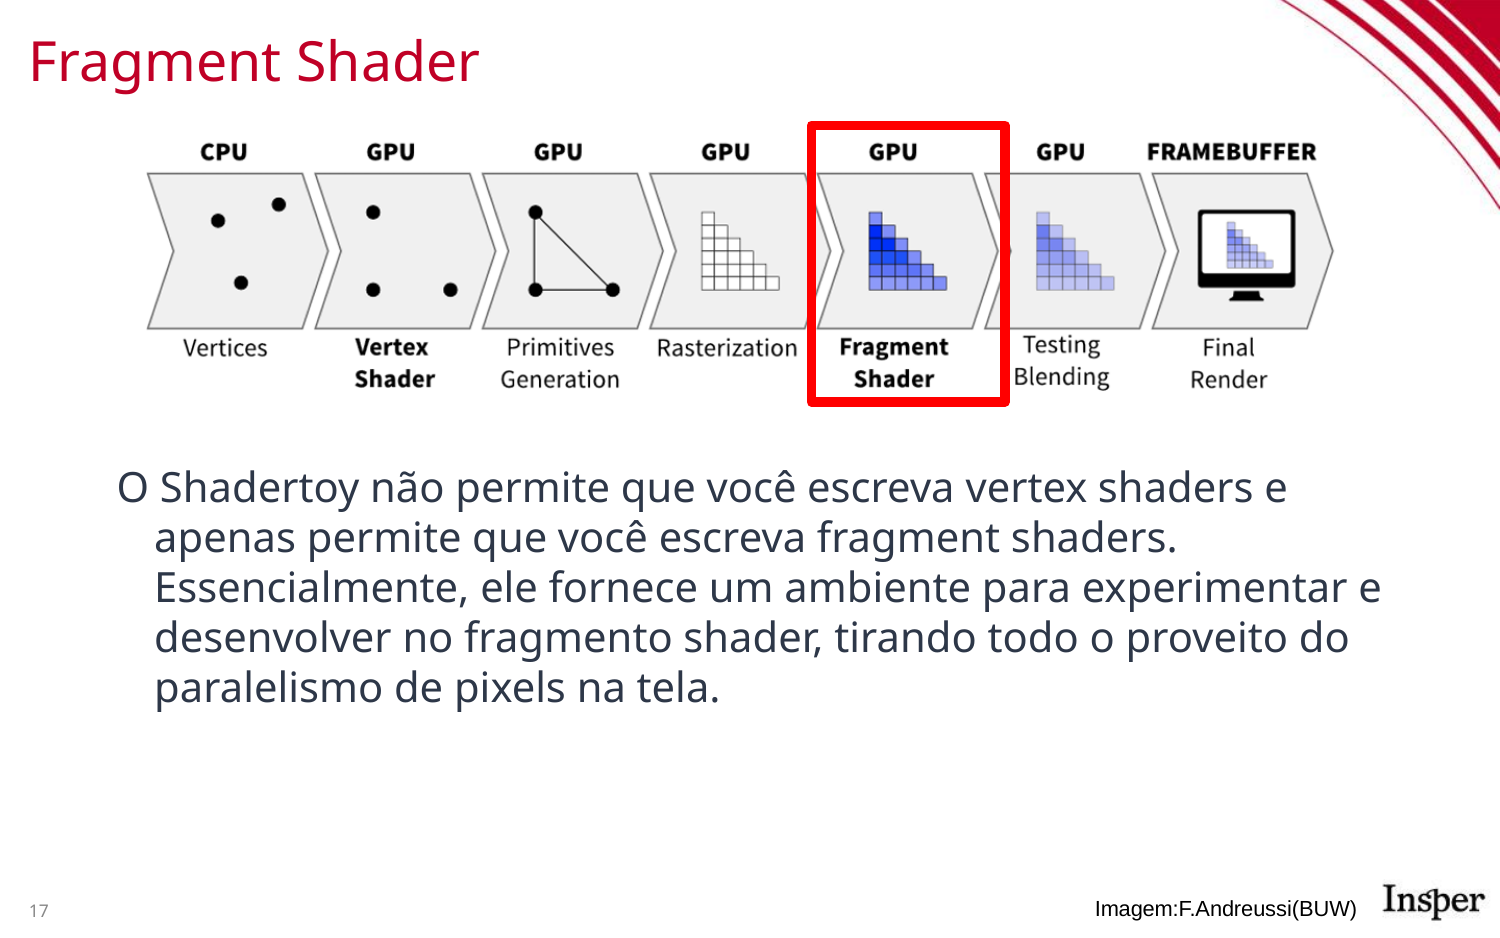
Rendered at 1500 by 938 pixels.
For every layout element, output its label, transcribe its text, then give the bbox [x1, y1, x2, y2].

text_box Imagem:F.Andreussi(BUW) [892, 887, 1373, 929]
title Fragment Shader [13, 18, 1397, 104]
picture [118, 0, 1500, 938]
slide_number 17 [0, 887, 78, 938]
list O Shadertoy não permite que você escreva vertex shaders e apenas permite que você escreva fragment shaders. Essencialmente, ele fornece um ambiente para experimentar e desenvolver no fragmento shader, tirando todo o proveito do paralelismo de pixels na tela. [64, 453, 1447, 876]
